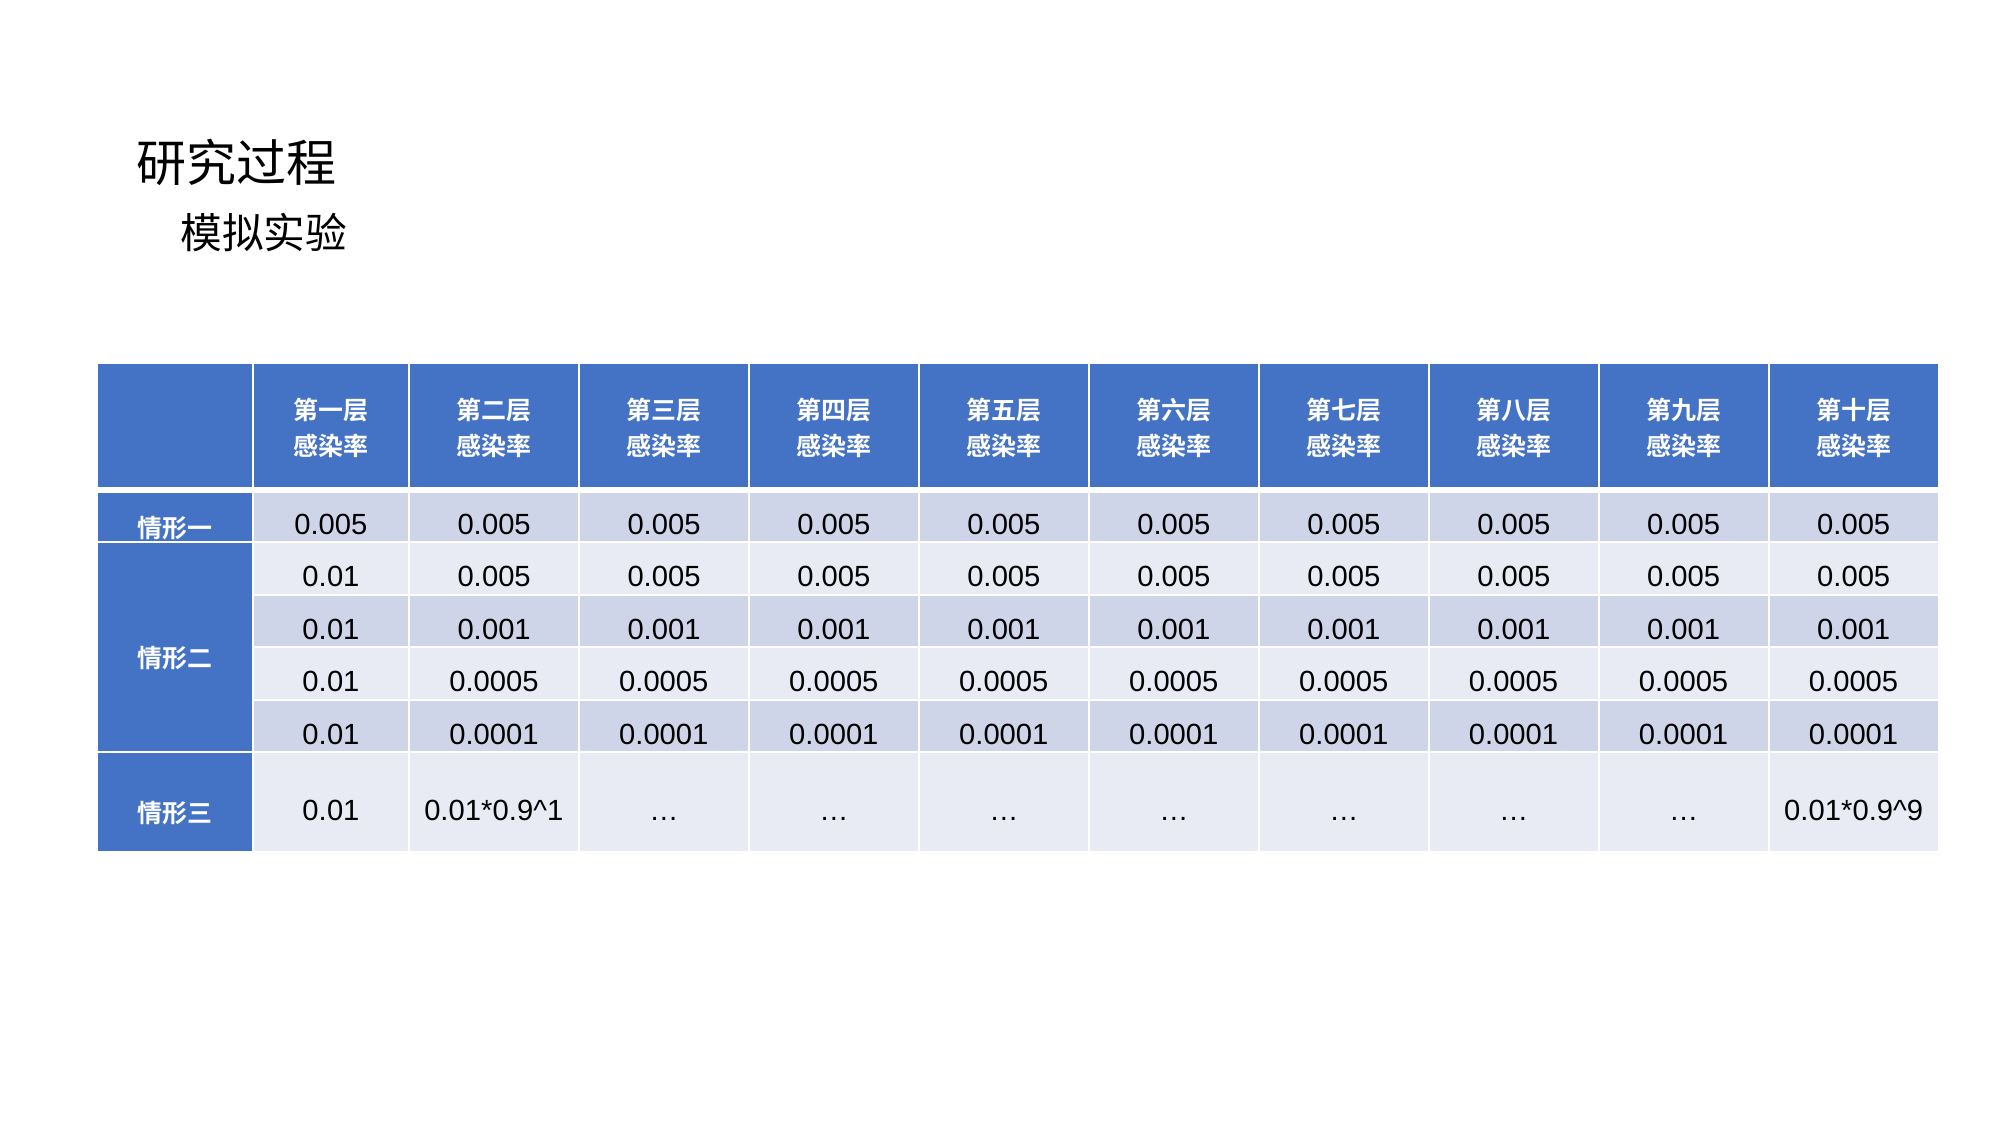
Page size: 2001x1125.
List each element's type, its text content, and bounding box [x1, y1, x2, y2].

table_cell 0.005 [254, 493, 408, 541]
table_cell 0.001 [920, 596, 1088, 646]
table_cell 0.005 [1770, 543, 1938, 594]
table_header 第一层 感染率 [254, 364, 408, 487]
table_cell 0.005 [1260, 543, 1428, 594]
table_cell 0.005 [1090, 543, 1258, 594]
table_cell 0.0005 [750, 648, 918, 699]
table_cell 0.0005 [1770, 648, 1938, 699]
table_cell 0.0005 [410, 648, 578, 699]
table_cell 0.005 [1600, 543, 1768, 594]
table_cell 0.005 [750, 543, 918, 594]
table_cell 0.01 [254, 543, 408, 594]
table_cell … [1430, 753, 1598, 851]
table_cell 0.005 [1260, 493, 1428, 541]
table_cell 0.0001 [1430, 701, 1598, 751]
table_cell … [750, 753, 918, 851]
table_cell 0.0001 [750, 701, 918, 751]
table_cell 0.0005 [580, 648, 748, 699]
table_cell 0.0001 [1600, 701, 1768, 751]
table_header 第二层 感染率 [410, 364, 578, 487]
table_cell 0.001 [1090, 596, 1258, 646]
table_cell 0.005 [1430, 493, 1598, 541]
table_cell 0.001 [750, 596, 918, 646]
table_header 第四层 感染率 [750, 364, 918, 487]
table_header 第八层 感染率 [1430, 364, 1598, 487]
text_box 研究过程 [121, 123, 380, 199]
table_cell 0.005 [920, 543, 1088, 594]
table_cell 0.001 [1260, 596, 1428, 646]
table_cell 0.0005 [1600, 648, 1768, 699]
table_cell 0.005 [920, 493, 1088, 541]
table_cell 0.001 [580, 596, 748, 646]
table_header 第七层 感染率 [1260, 364, 1428, 487]
table_cell 0.01 [254, 648, 408, 699]
table_cell 0.0005 [920, 648, 1088, 699]
table_cell 0.0001 [580, 701, 748, 751]
table_cell 0.0001 [920, 701, 1088, 751]
table_cell 0.01 [254, 596, 408, 646]
table_cell 0.005 [580, 493, 748, 541]
table_header 第六层 感染率 [1090, 364, 1258, 487]
table_cell 0.005 [1430, 543, 1598, 594]
table_cell … [1260, 753, 1428, 851]
table_cell 0.005 [1090, 493, 1258, 541]
table_header 第九层 感染率 [1600, 364, 1768, 487]
table_cell 0.005 [580, 543, 748, 594]
table_cell 情形一 [98, 493, 252, 541]
table_cell 0.005 [750, 493, 918, 541]
table_cell 0.005 [410, 543, 578, 594]
table_header 第十层 感染率 [1770, 364, 1938, 487]
table_cell 情形三 [98, 753, 252, 851]
table_cell 0.005 [1770, 493, 1938, 541]
table_cell 0.005 [410, 493, 578, 541]
table_cell 0.0001 [1260, 701, 1428, 751]
table_cell 0.0001 [410, 701, 578, 751]
table_cell 0.0005 [1090, 648, 1258, 699]
table_cell 0.0001 [1770, 701, 1938, 751]
table_cell 0.0001 [1090, 701, 1258, 751]
table_cell 0.0005 [1430, 648, 1598, 699]
table_cell 0.005 [1600, 493, 1768, 541]
table_cell 0.001 [1430, 596, 1598, 646]
table_header [98, 364, 252, 487]
table_cell 0.0005 [1260, 648, 1428, 699]
table_cell 0.01 [254, 701, 408, 751]
table_cell … [1090, 753, 1258, 851]
text_box 模拟实验 [165, 199, 424, 265]
table_cell 0.01 [254, 753, 408, 851]
table_cell 0.001 [410, 596, 578, 646]
table_cell 0.01*0.9^9 [1770, 753, 1938, 851]
table_cell … [580, 753, 748, 851]
table_cell … [920, 753, 1088, 851]
table_cell 0.001 [1600, 596, 1768, 646]
table_cell 0.01*0.9^1 [410, 753, 578, 851]
table_header 第五层 感染率 [920, 364, 1088, 487]
table_cell 0.001 [1770, 596, 1938, 646]
table_cell … [1600, 753, 1768, 851]
table_header 第三层 感染率 [580, 364, 748, 487]
table_cell 情形二 [98, 543, 252, 751]
